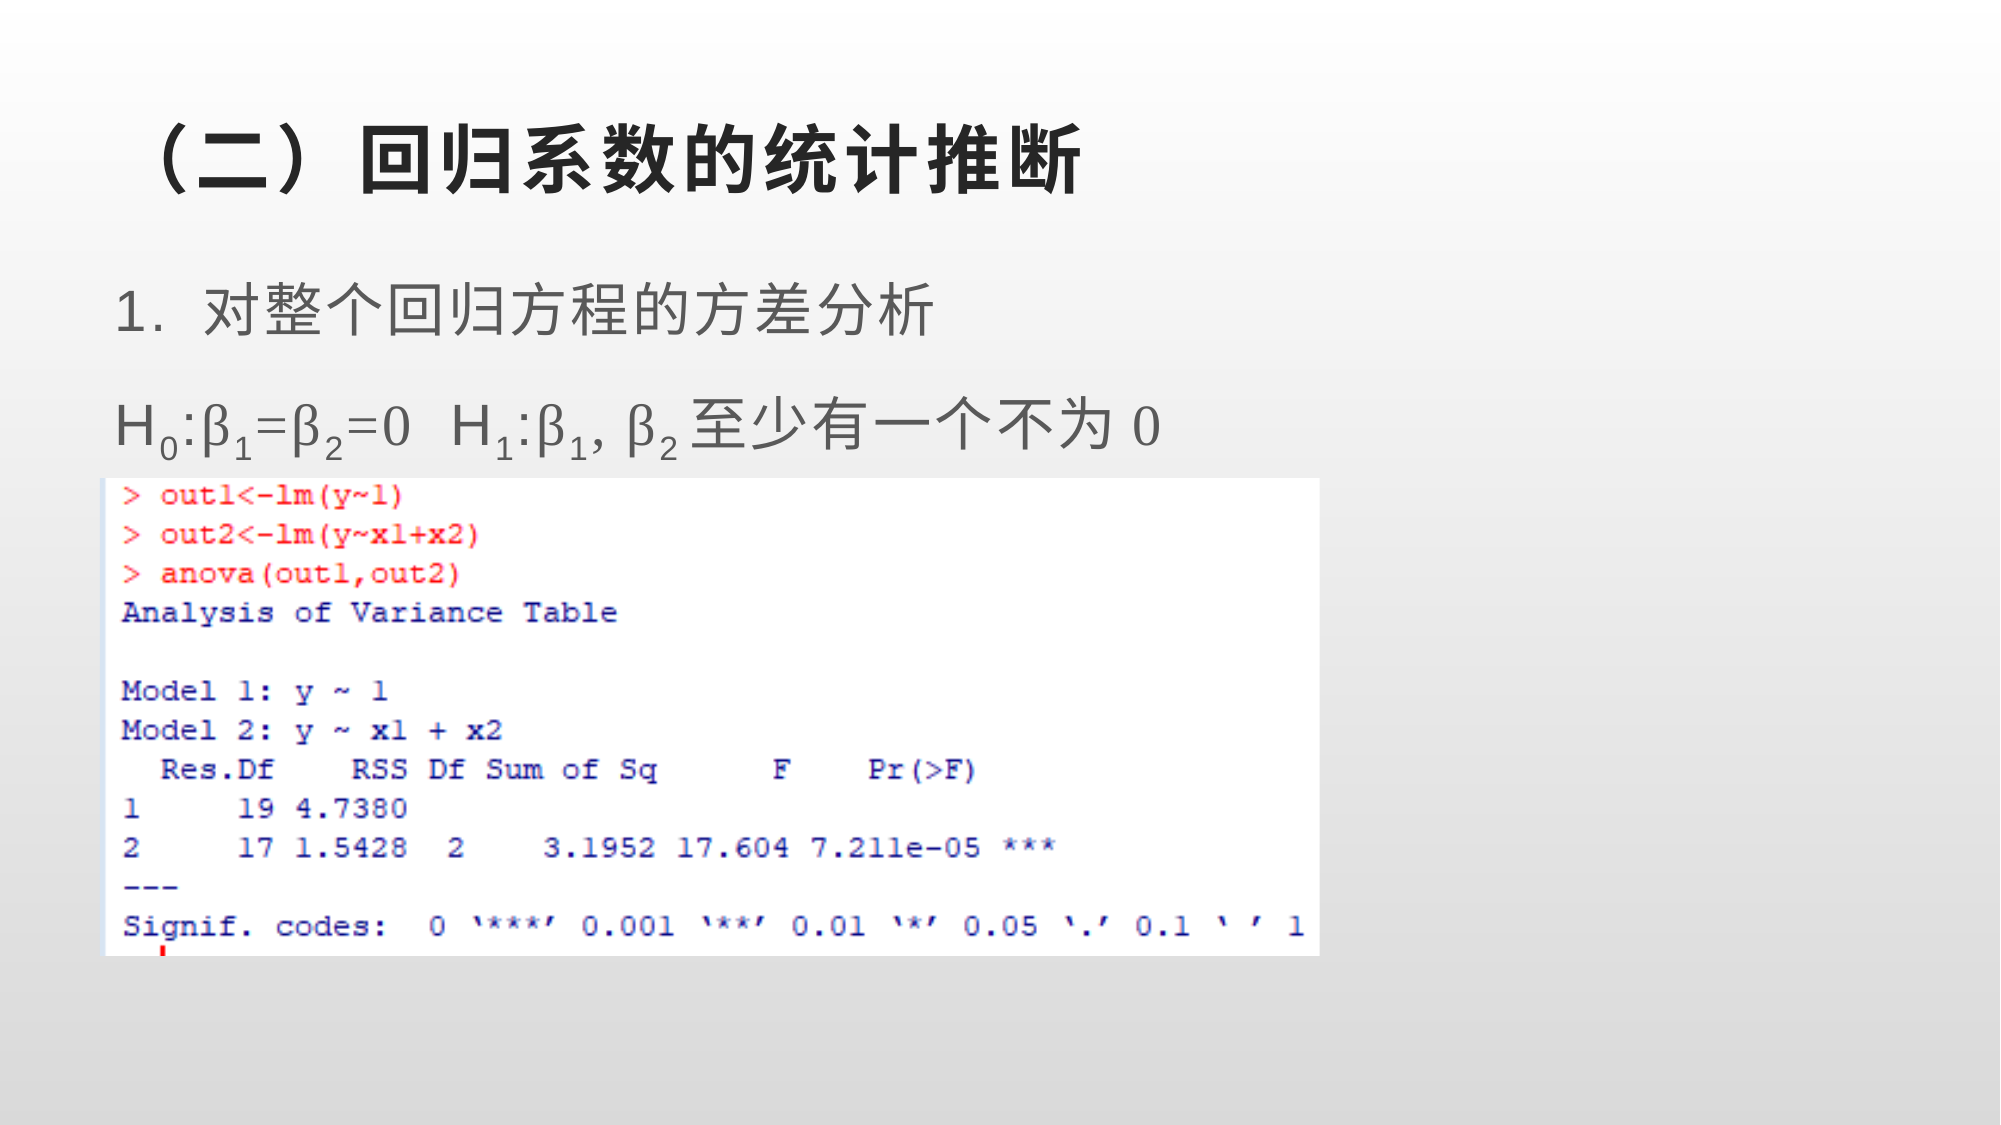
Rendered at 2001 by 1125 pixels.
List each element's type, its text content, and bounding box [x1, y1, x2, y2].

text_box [99, 478, 1320, 956]
title （二）回归系数的统计推断 [99, 99, 1900, 216]
list 1. 对整个回归方程的方差分析 H0:β1=β2=0 H1:β1, β2至少有一个不为0 [99, 244, 1900, 1026]
